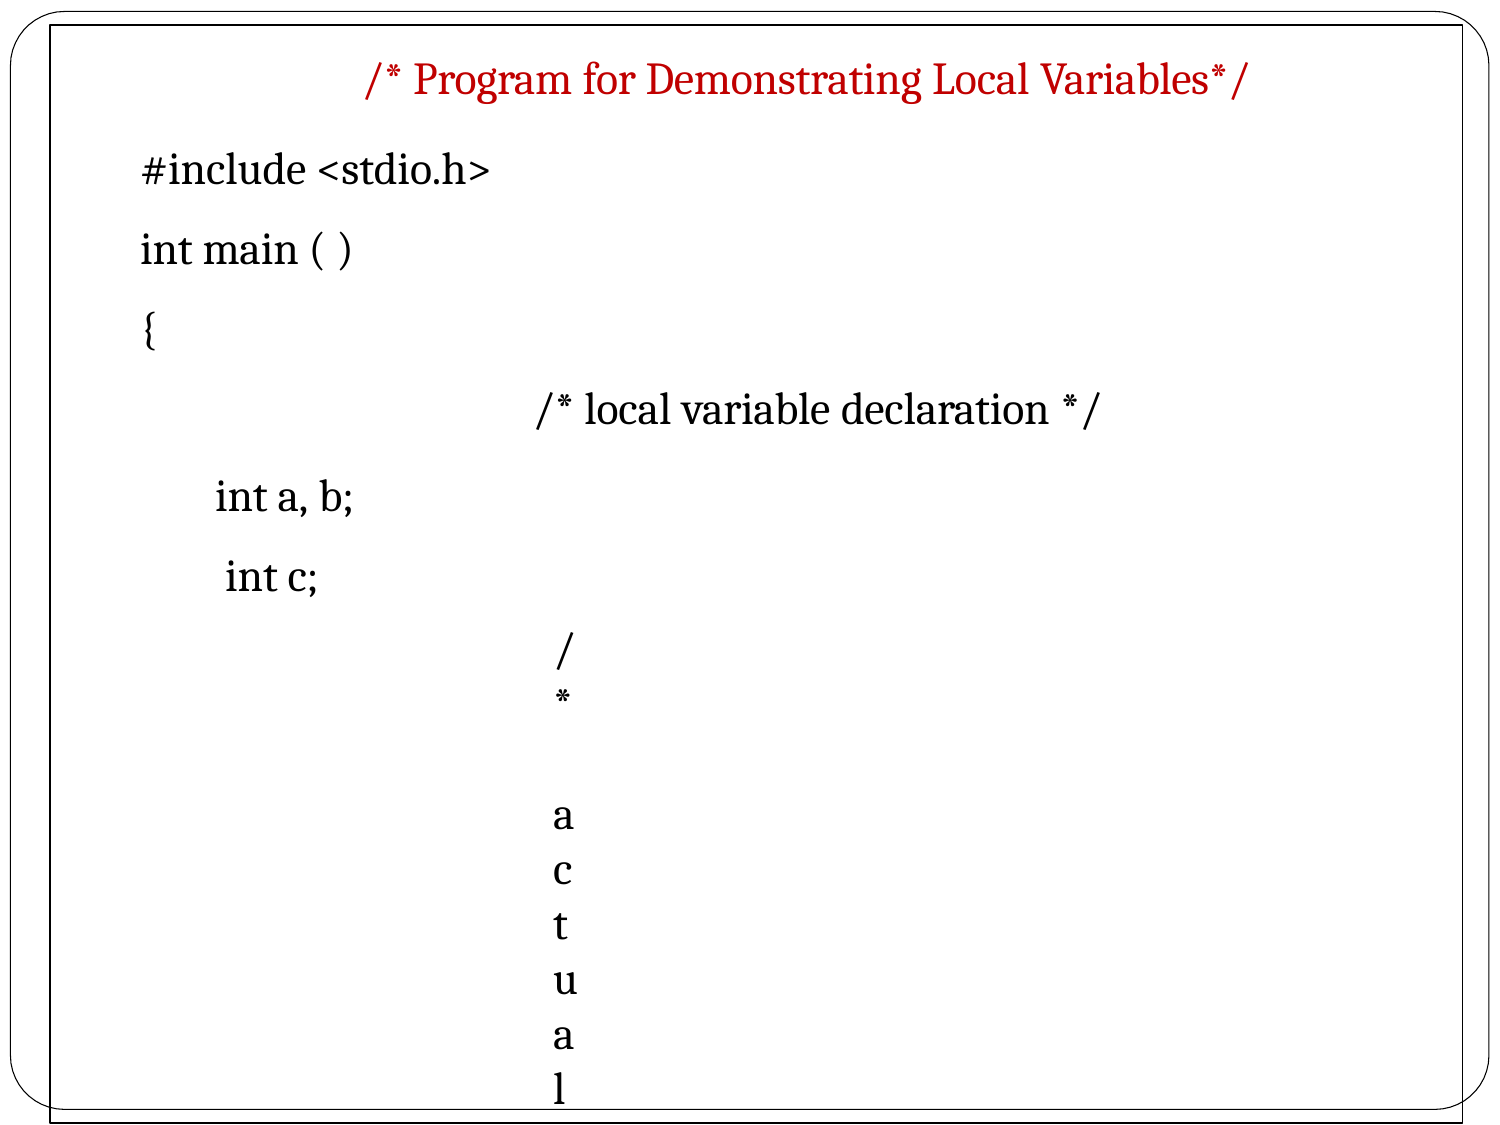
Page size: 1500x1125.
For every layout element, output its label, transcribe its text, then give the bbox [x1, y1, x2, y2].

text_box /* Program for Demonstrating Local Variables*/ #include <stdio.h> int main ( ) { /* local variable declaration */ int a, b; int c; /* actual initialization */ a = 10; b = 20; c = a + b; printf ("value of a = %d, b = %d and c = %d\n", a, b, c); return 0; } [137, 46, 1303, 1125]
text_box [49, 24, 1463, 1124]
